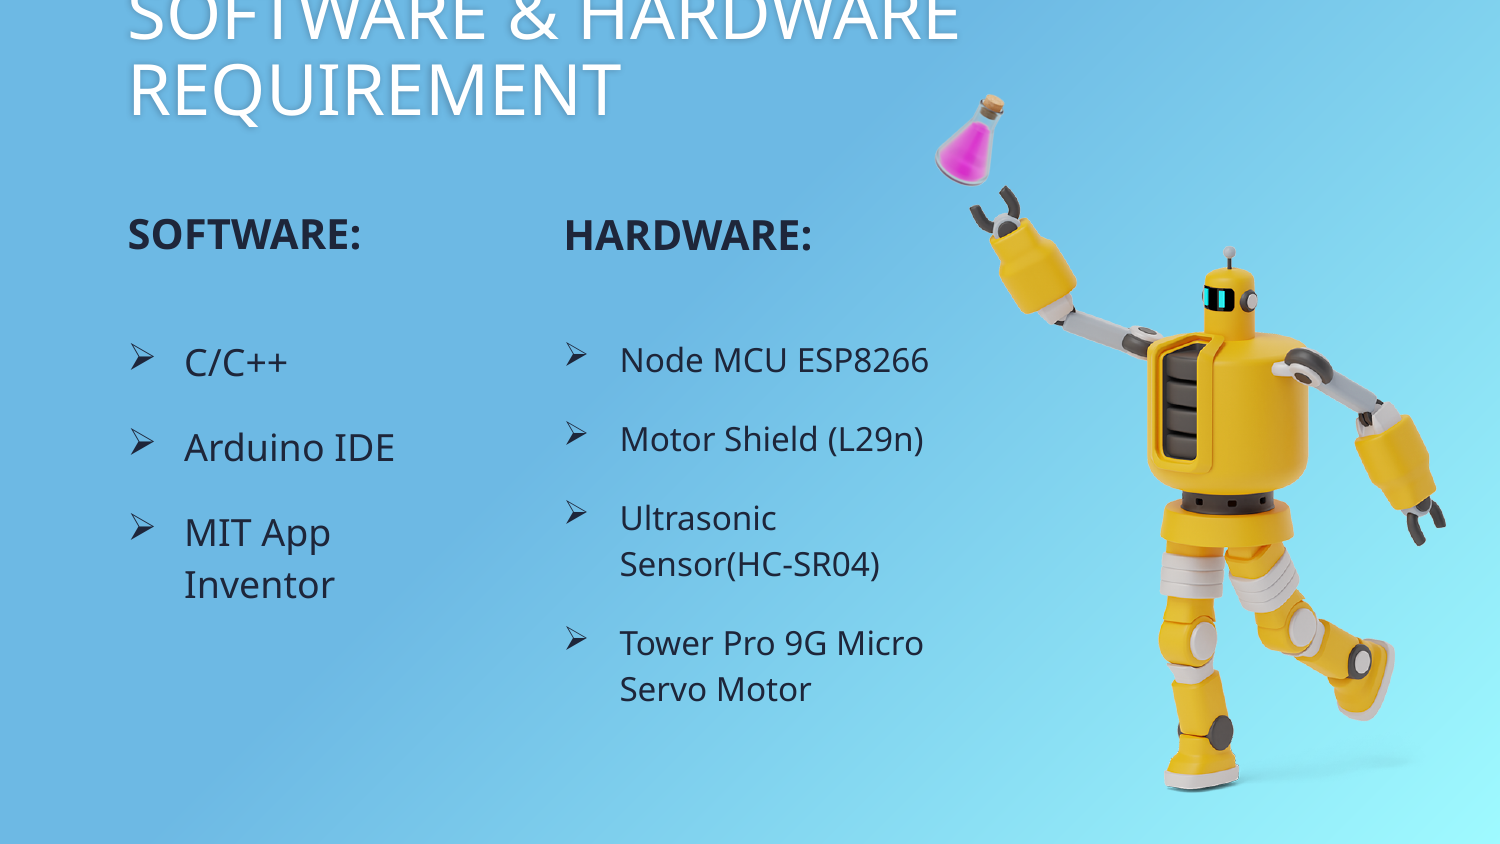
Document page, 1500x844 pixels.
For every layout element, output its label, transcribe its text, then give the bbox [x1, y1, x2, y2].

title SOFTWARE & HARDWARE REQUIREMENT [127, 66, 1374, 131]
picture [921, 90, 1447, 794]
list SOFTWARE: C/C++ Arduino IDE MIT App Inventor [127, 200, 485, 744]
list HARDWARE: Node MCU ESP8266 Motor Shield (L29n) Ultrasonic Sensor(HC-SR04) Tower Pro 9G Micro Servo Motor [563, 201, 945, 762]
